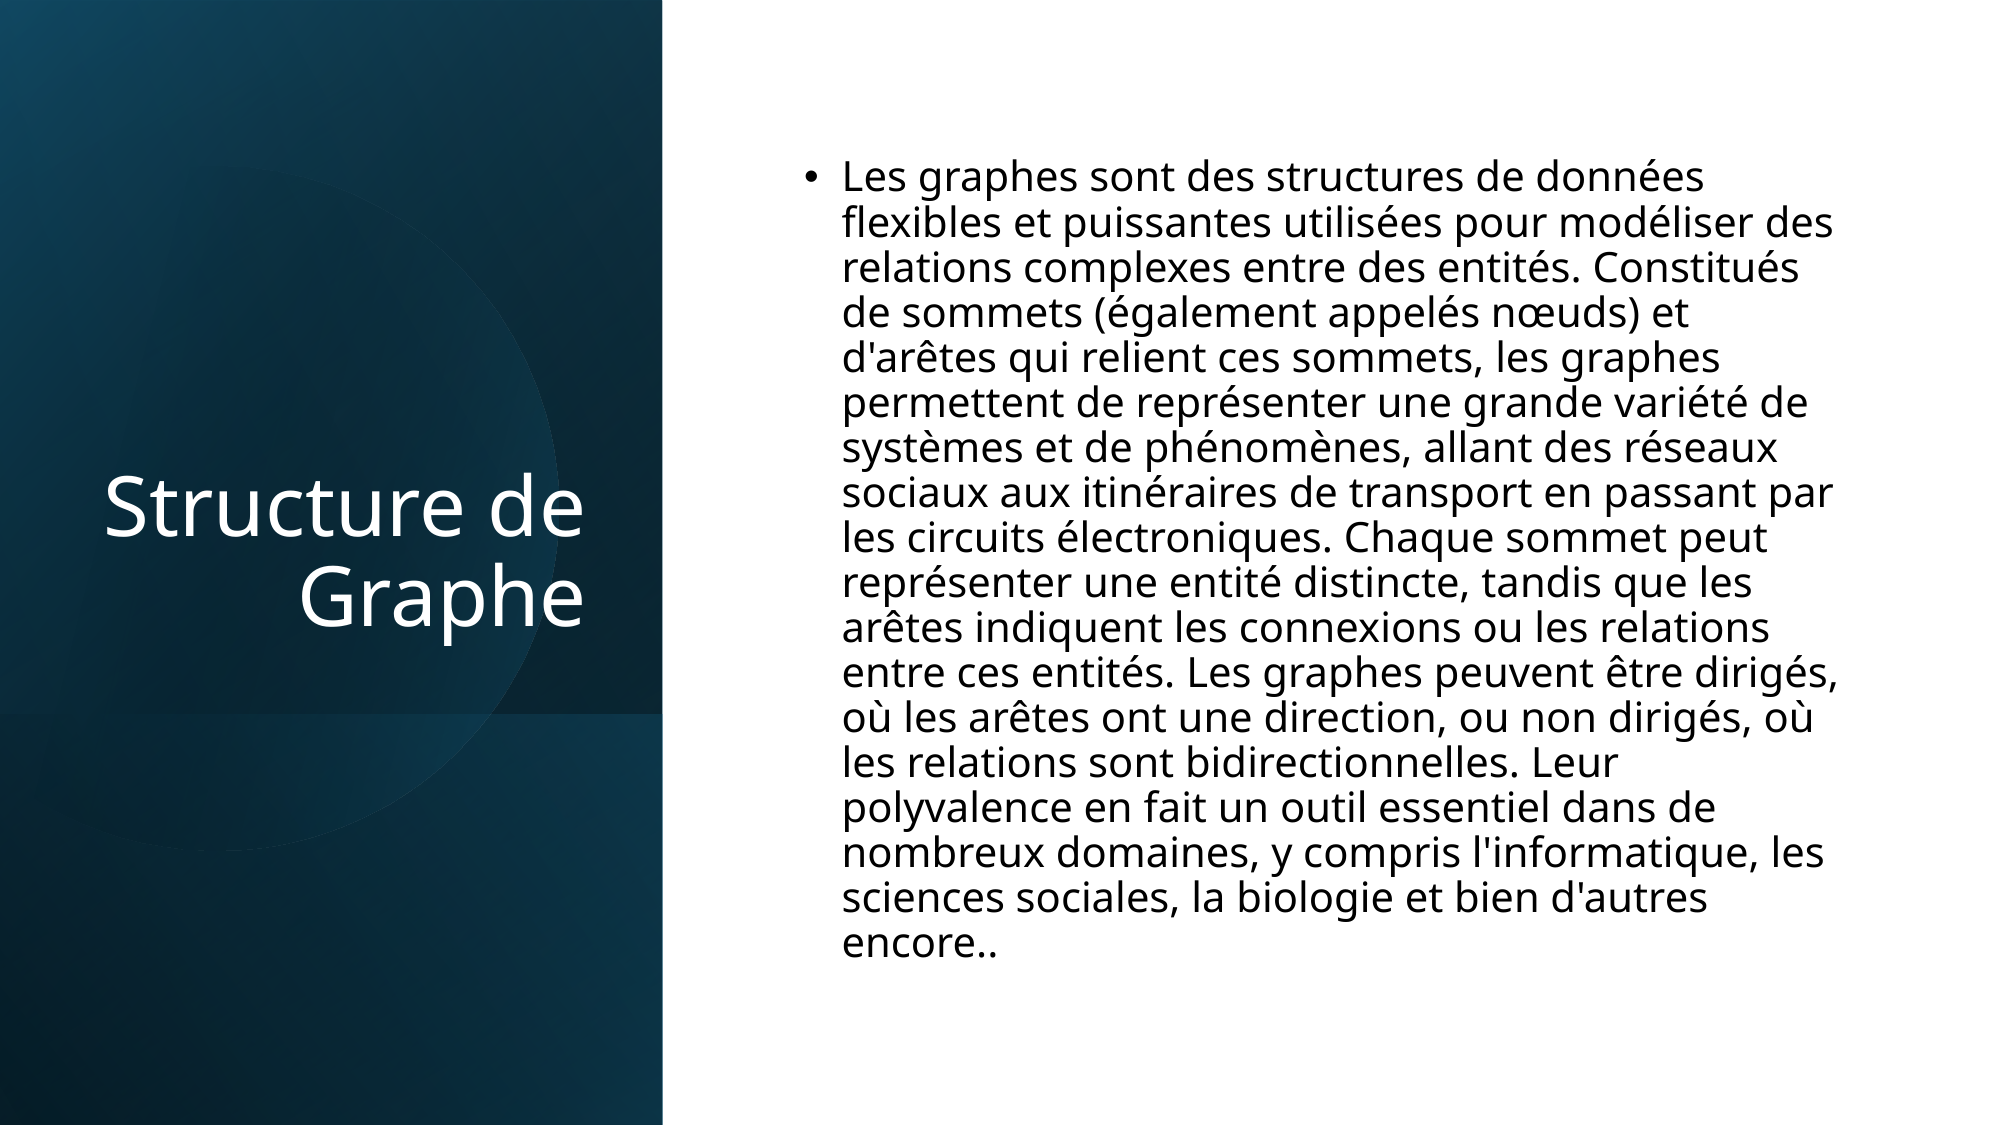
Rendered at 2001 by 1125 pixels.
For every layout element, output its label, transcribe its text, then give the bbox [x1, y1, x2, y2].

title Structure de Graphe [76, 96, 602, 652]
text_box [664, 0, 2000, 1125]
text_box [0, 0, 664, 1125]
list Les graphes sont des structures de données flexibles et puissantes utilisées pour modéliser des relations complexes entre des entités. Constitués de sommets (également appelés nœuds) et d'arêtes qui relient ces sommets, les graphes permettent de représenter une grande variété de systèmes et de phénomènes, allant des réseaux sociaux aux itinéraires de transport en passant par les circuits électroniques. Chaque sommet peut représenter une entité distincte, tandis que les arêtes indiquent les connexions ou les relations entre ces entités. Les graphes peuvent être dirigés, où les arêtes ont une direction, ou non dirigés, où les relations sont bidirectionnelles. Leur polyvalence en fait un outil essentiel dans de nombreux domaines, y compris l'informatique, les sciences sociales, la biologie et bien d'autres encore.. [789, 106, 1865, 1017]
